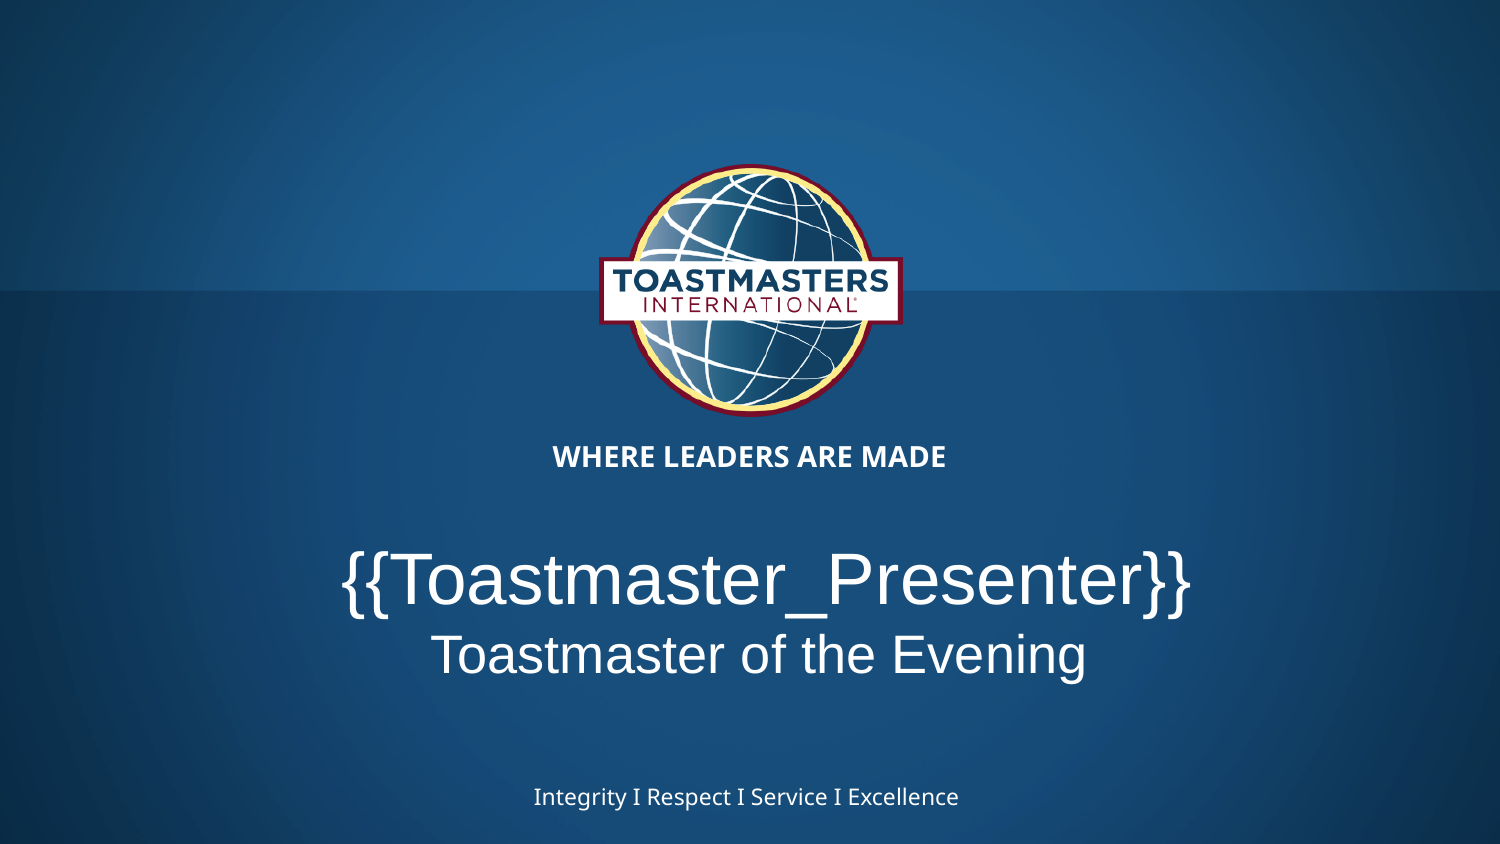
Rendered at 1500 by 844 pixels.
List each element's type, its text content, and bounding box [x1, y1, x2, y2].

text_box {{Toastmaster_Presenter}} Toastmaster of the Evening [274, 524, 1260, 691]
picture [0, 0, 1500, 844]
